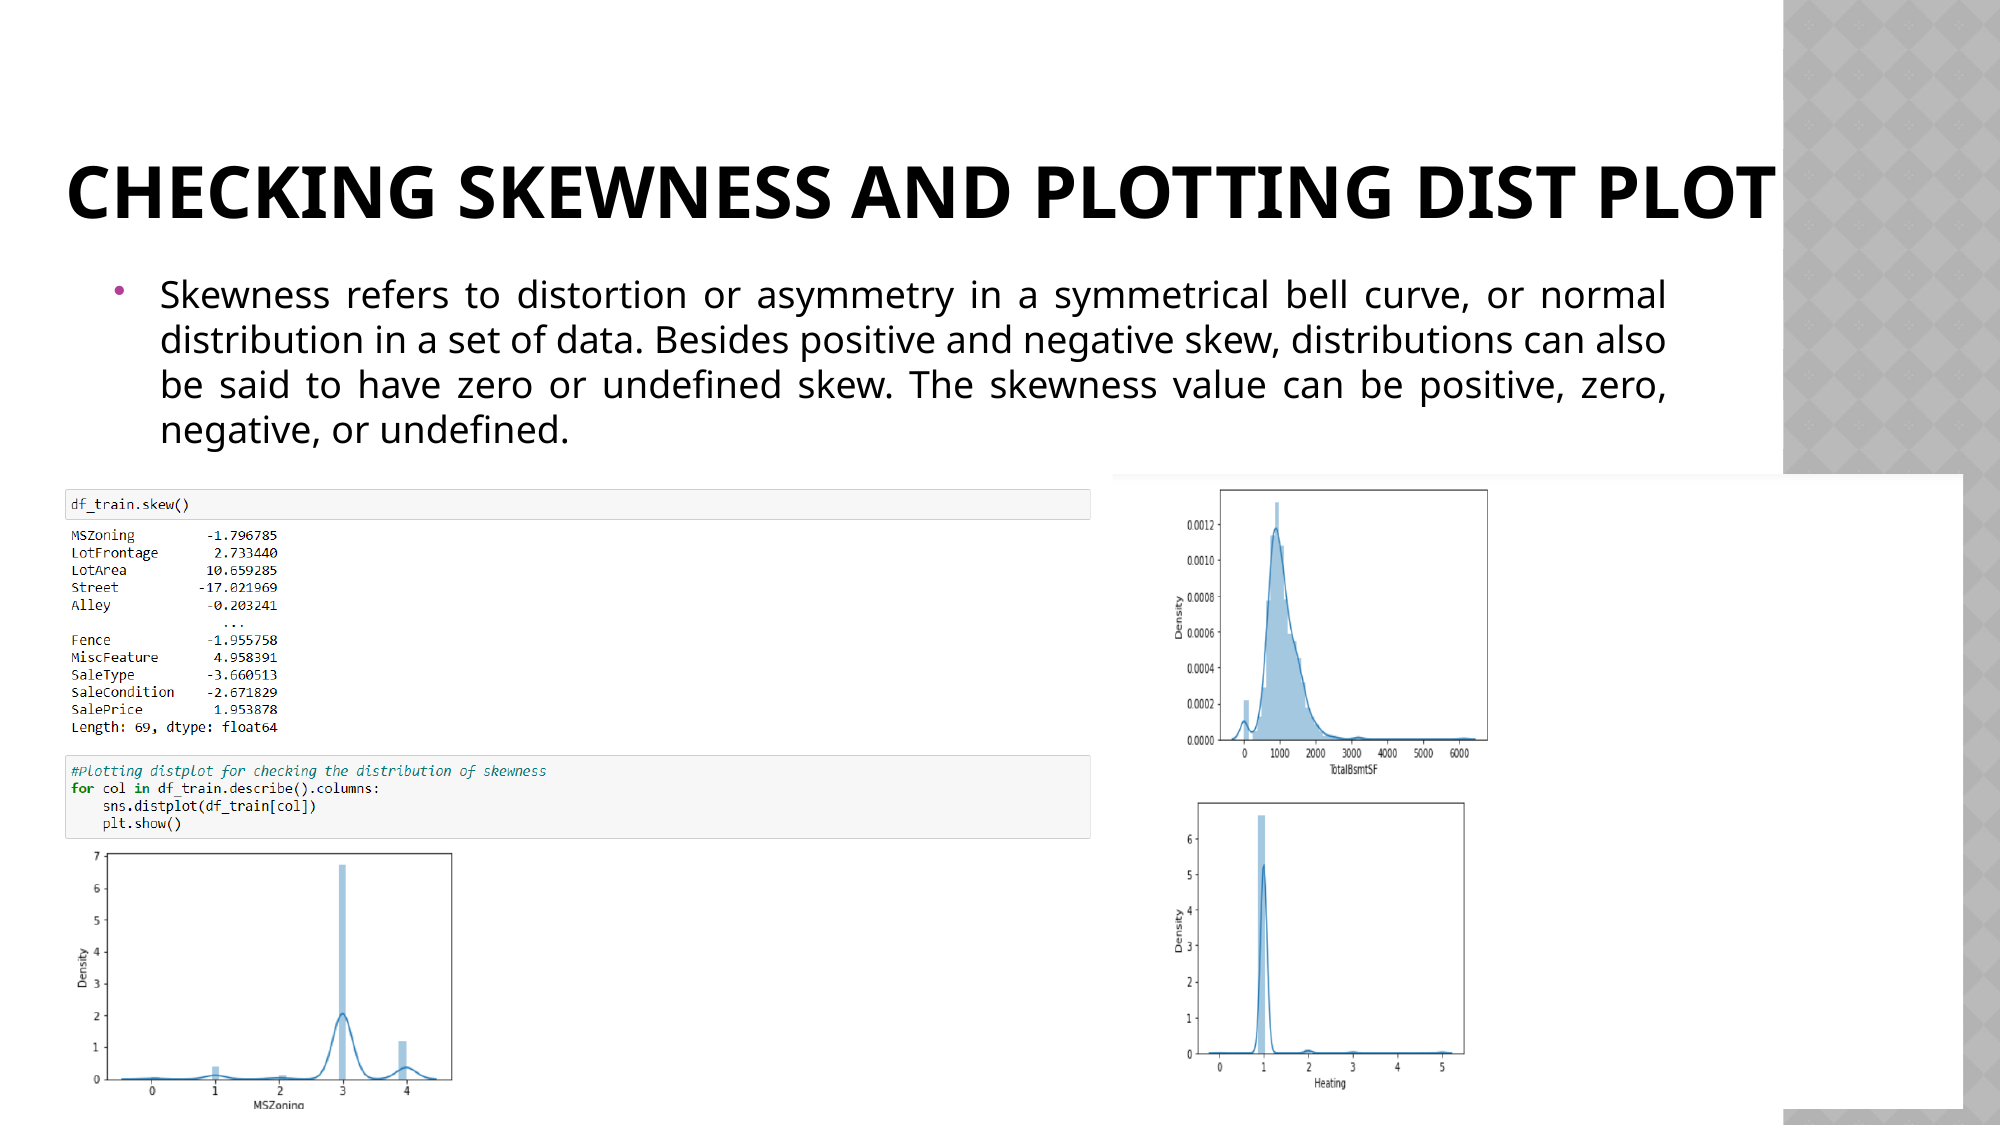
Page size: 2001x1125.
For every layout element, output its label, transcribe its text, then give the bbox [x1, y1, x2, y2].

picture [57, 474, 1964, 1109]
title CHECKING SKEWNESS AND PLOTTING DIST PLOT [58, 73, 1940, 233]
list Skewness refers to distortion or asymmetry in a symmetrical bell curve, or normal distribution in a set of data. Besides positive and negative skew, distributions can also be said to have zero or undefined skew. The skewness value can be positive, zero, negative, or undefined. [99, 264, 1684, 472]
